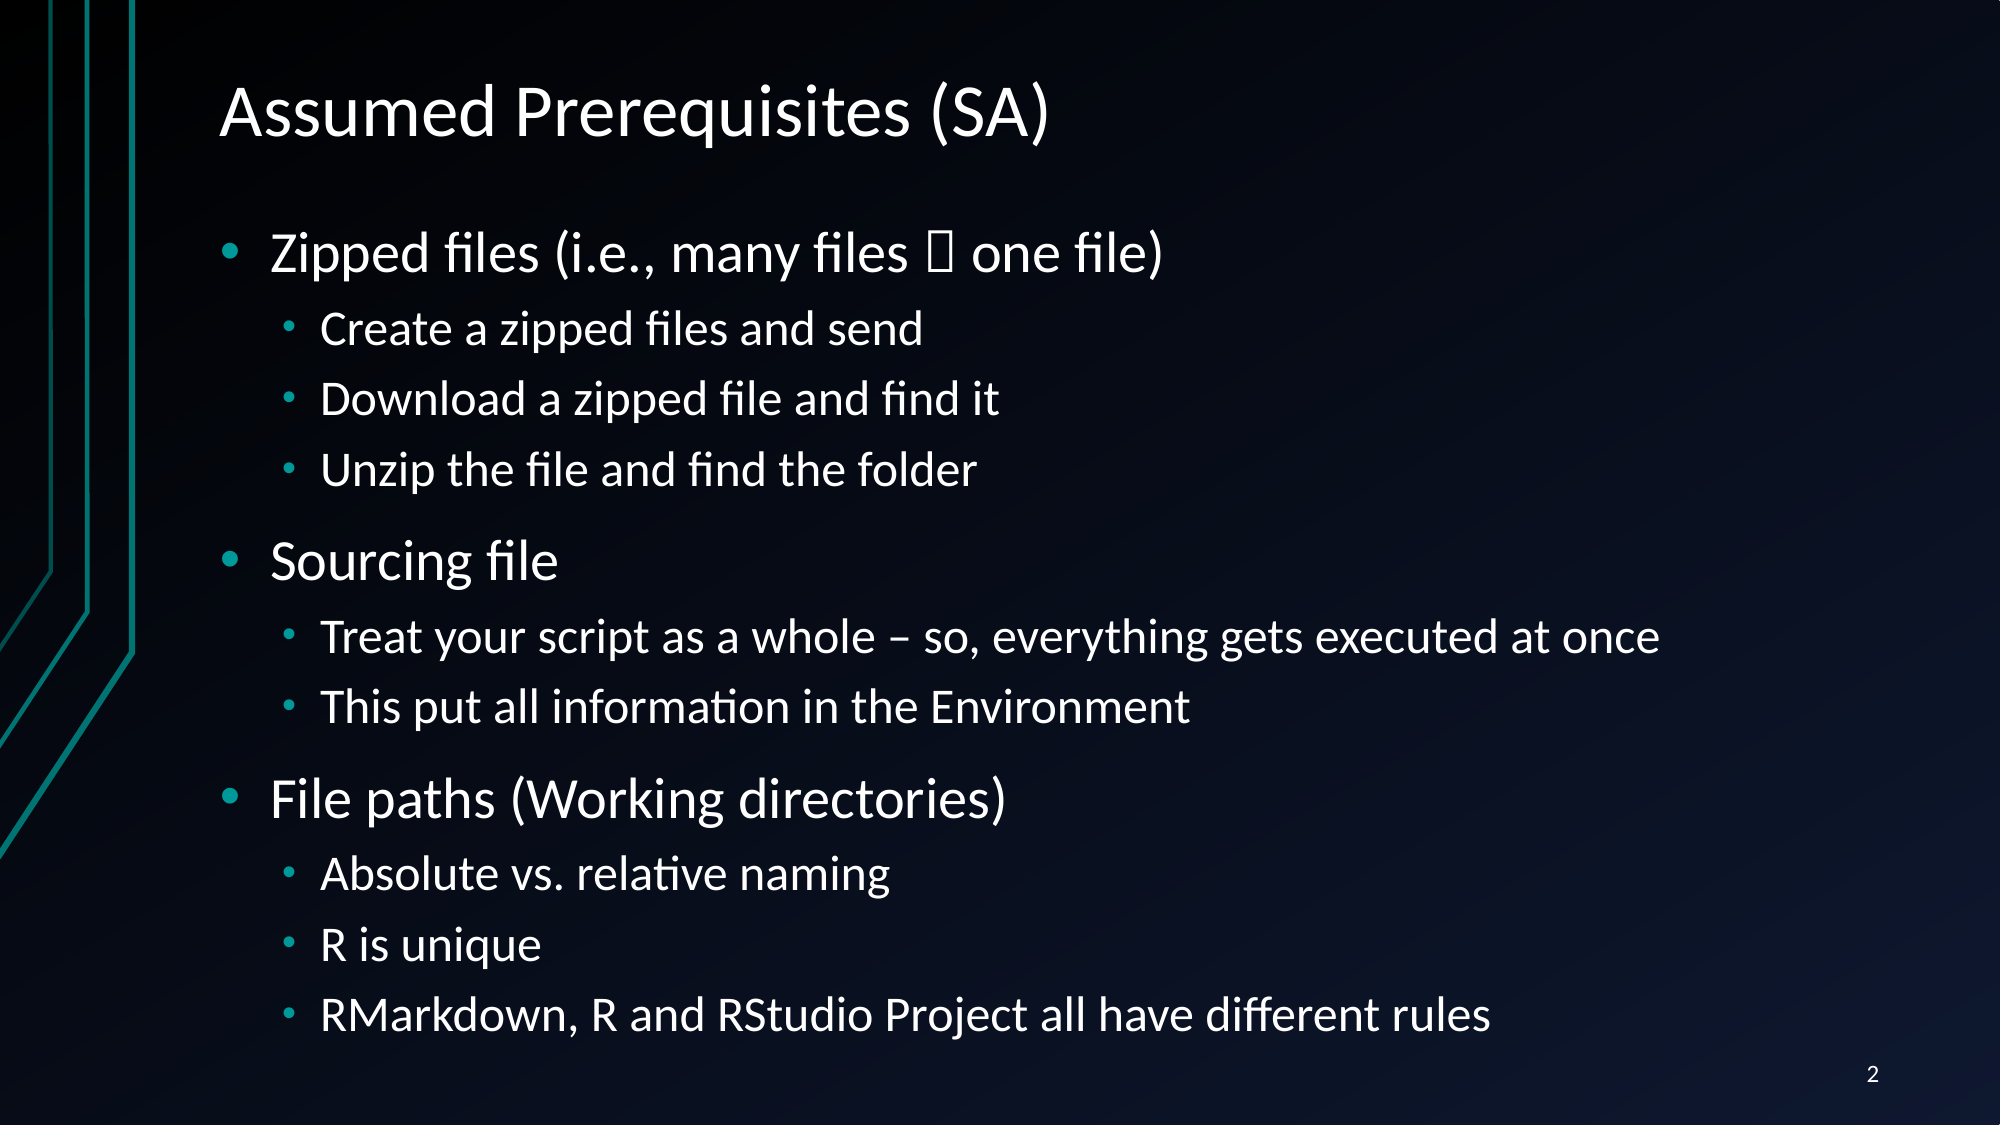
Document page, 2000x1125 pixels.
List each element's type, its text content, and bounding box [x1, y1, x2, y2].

title Assumed Prerequisites (SA) [199, 45, 1900, 163]
list Zipped files (i.e., many files  one file) Create a zipped files and send Download a zipped file and find it Unzip the file and find the folder Sourcing file Treat your script as a whole – so, everything gets executed at once This put all information in the Environment File paths (Working directories) Absolute vs. relative naming R is unique RMarkdown, R and RStudio Project all have different rules [199, 212, 1900, 1105]
slide_number 2 [1732, 1042, 1900, 1103]
